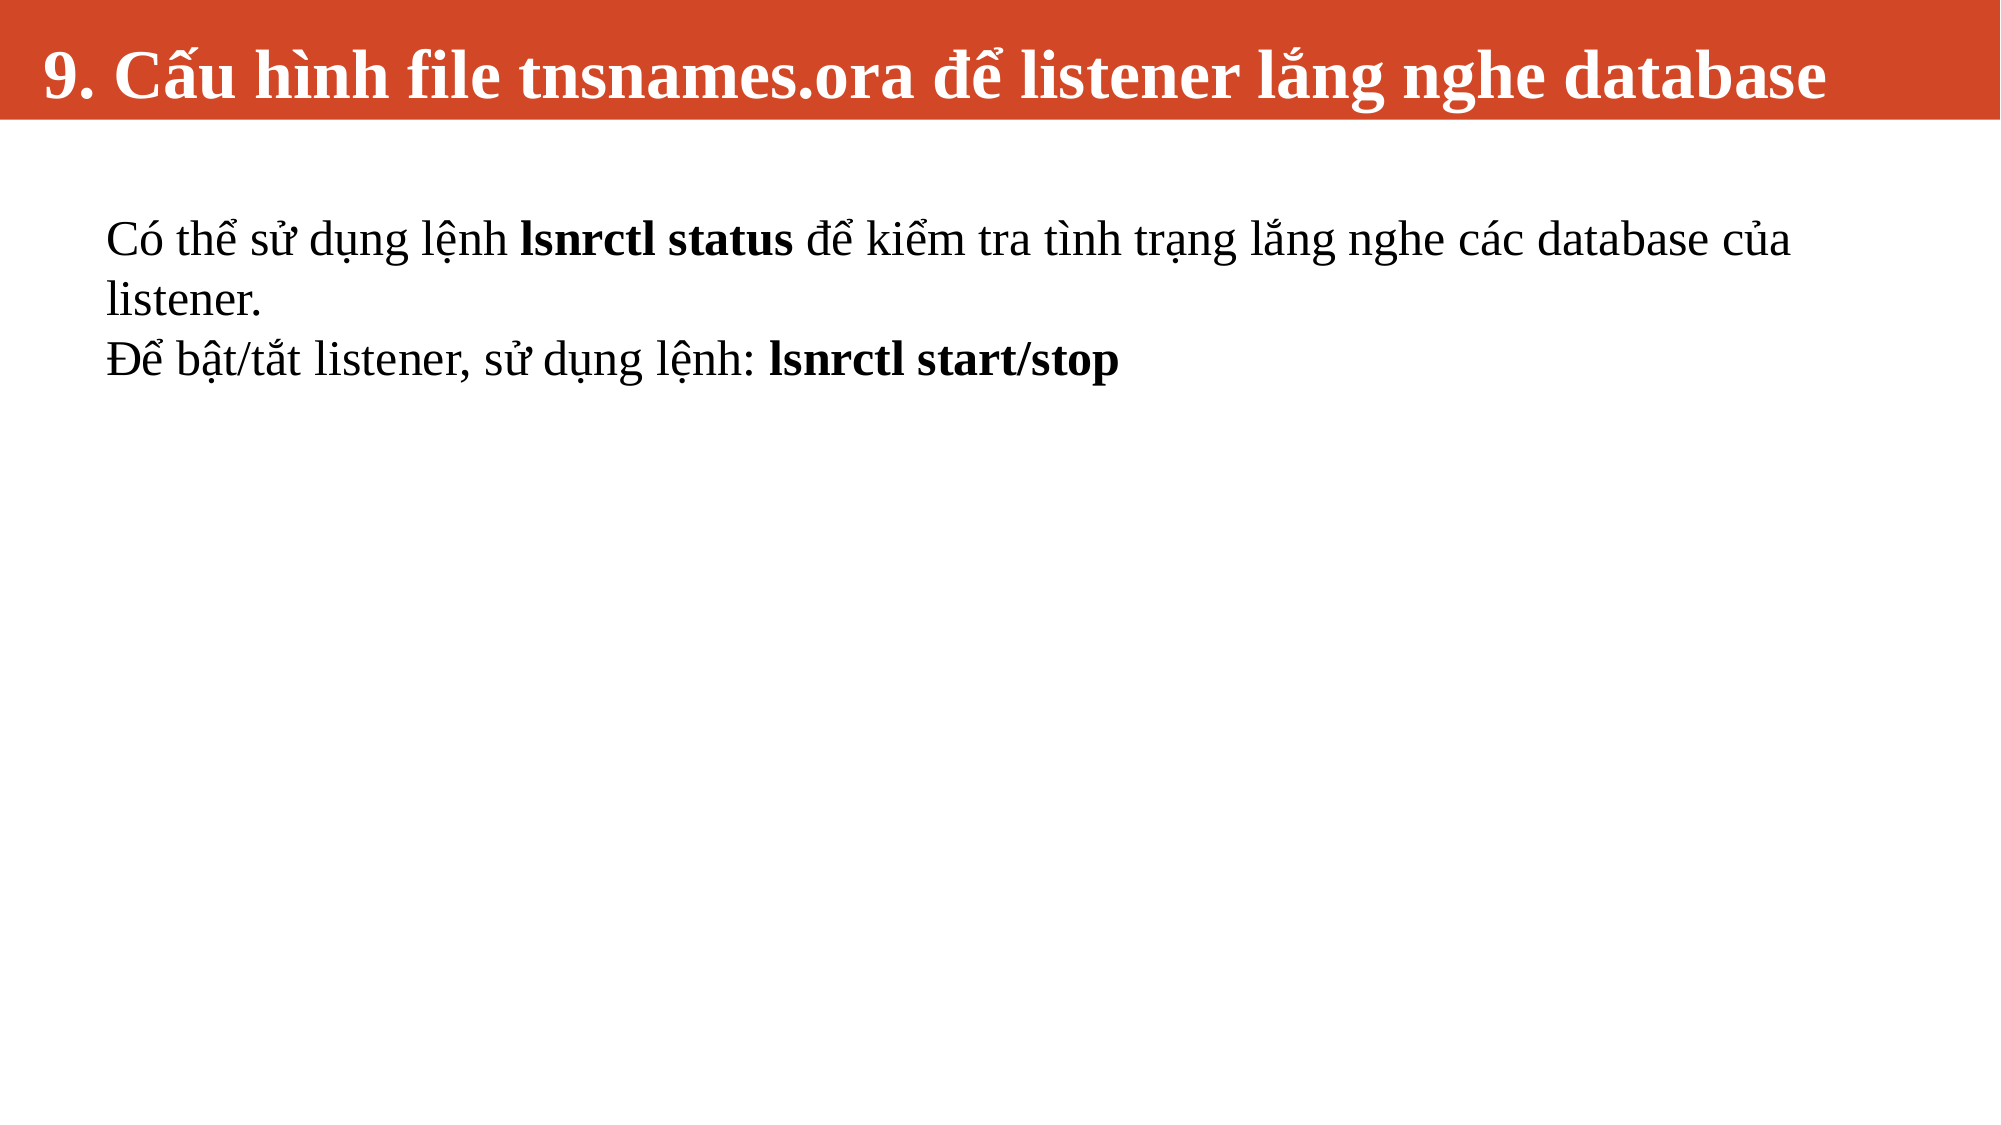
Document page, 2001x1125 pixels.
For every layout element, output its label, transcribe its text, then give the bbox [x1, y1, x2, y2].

text_box Có thể sử dụng lệnh lsnrctl status để kiểm tra tình trạng lắng nghe các database của listener. Để bật/tắt listener, sử dụng lệnh: lsnrctl start/stop [91, 197, 1816, 393]
title 9. Cấu hình file tnsnames.ora để listener lắng nghe database [28, 0, 1970, 120]
